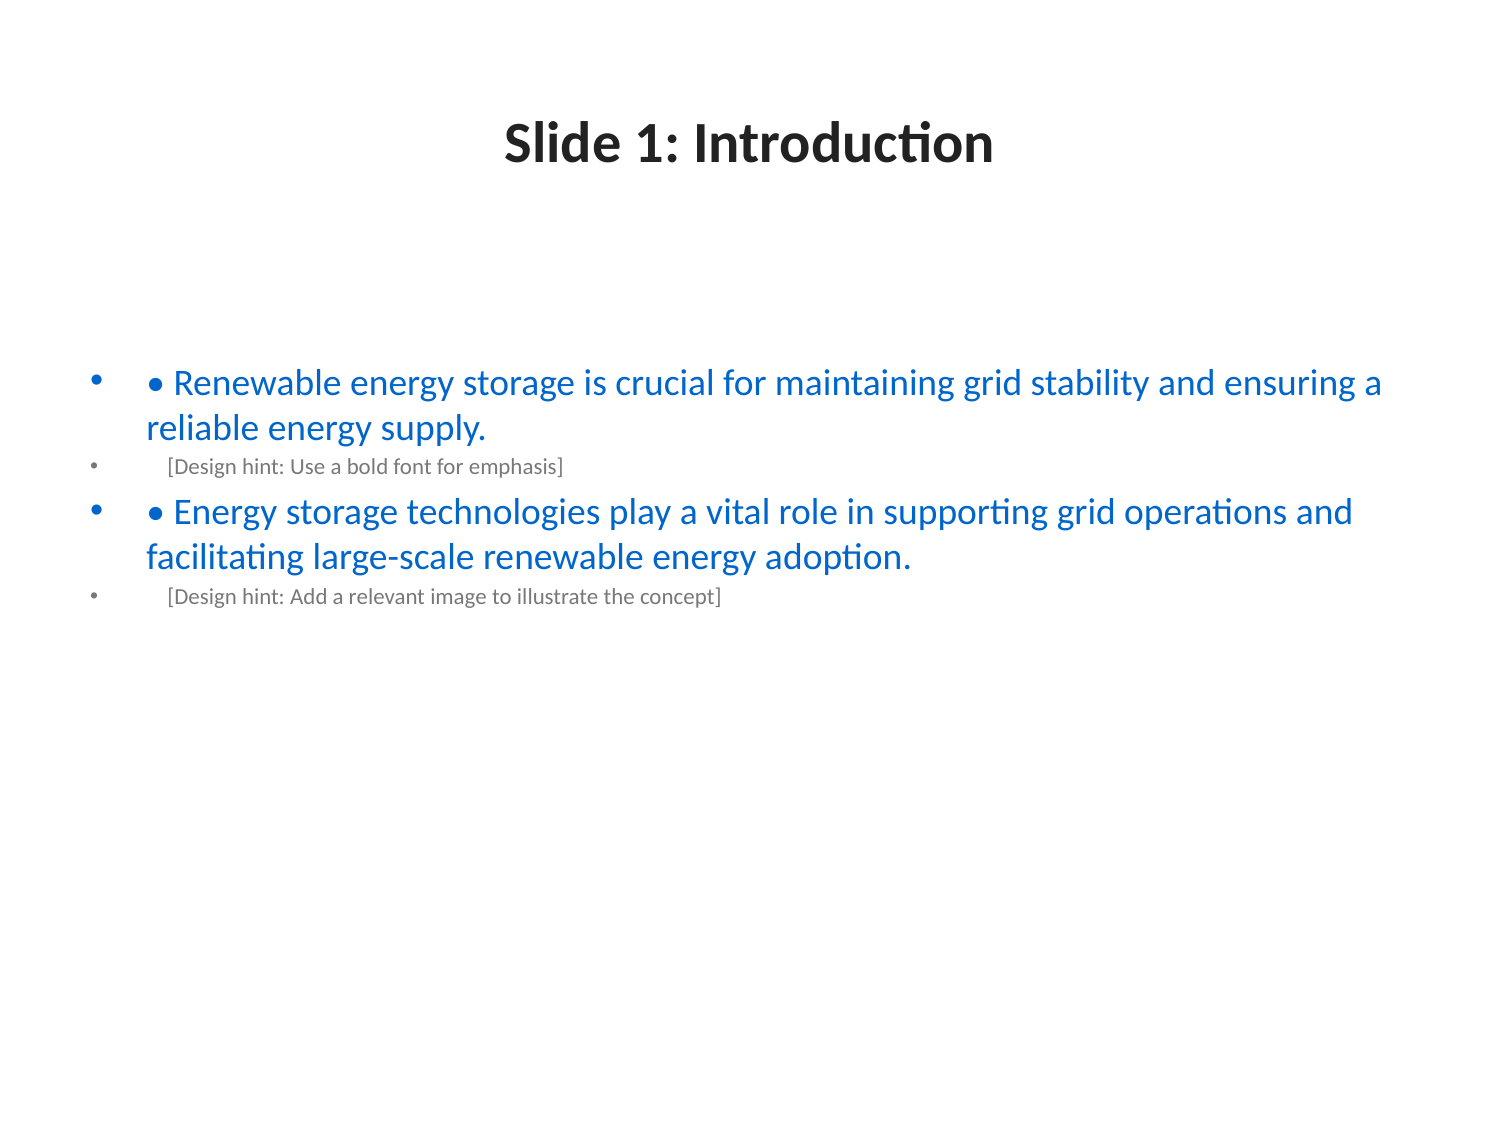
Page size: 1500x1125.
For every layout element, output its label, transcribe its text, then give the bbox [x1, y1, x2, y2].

title Slide 1: Introduction [75, 45, 1425, 233]
list • Renewable energy storage is crucial for maintaining grid stability and ensuring a reliable energy supply. [Design hint: Use a bold font for emphasis] • Energy storage technologies play a vital role in supporting grid operations and facilitating large-scale renewable energy adoption. [Design hint: Add a relevant image to illustrate the concept] [75, 262, 1425, 1005]
